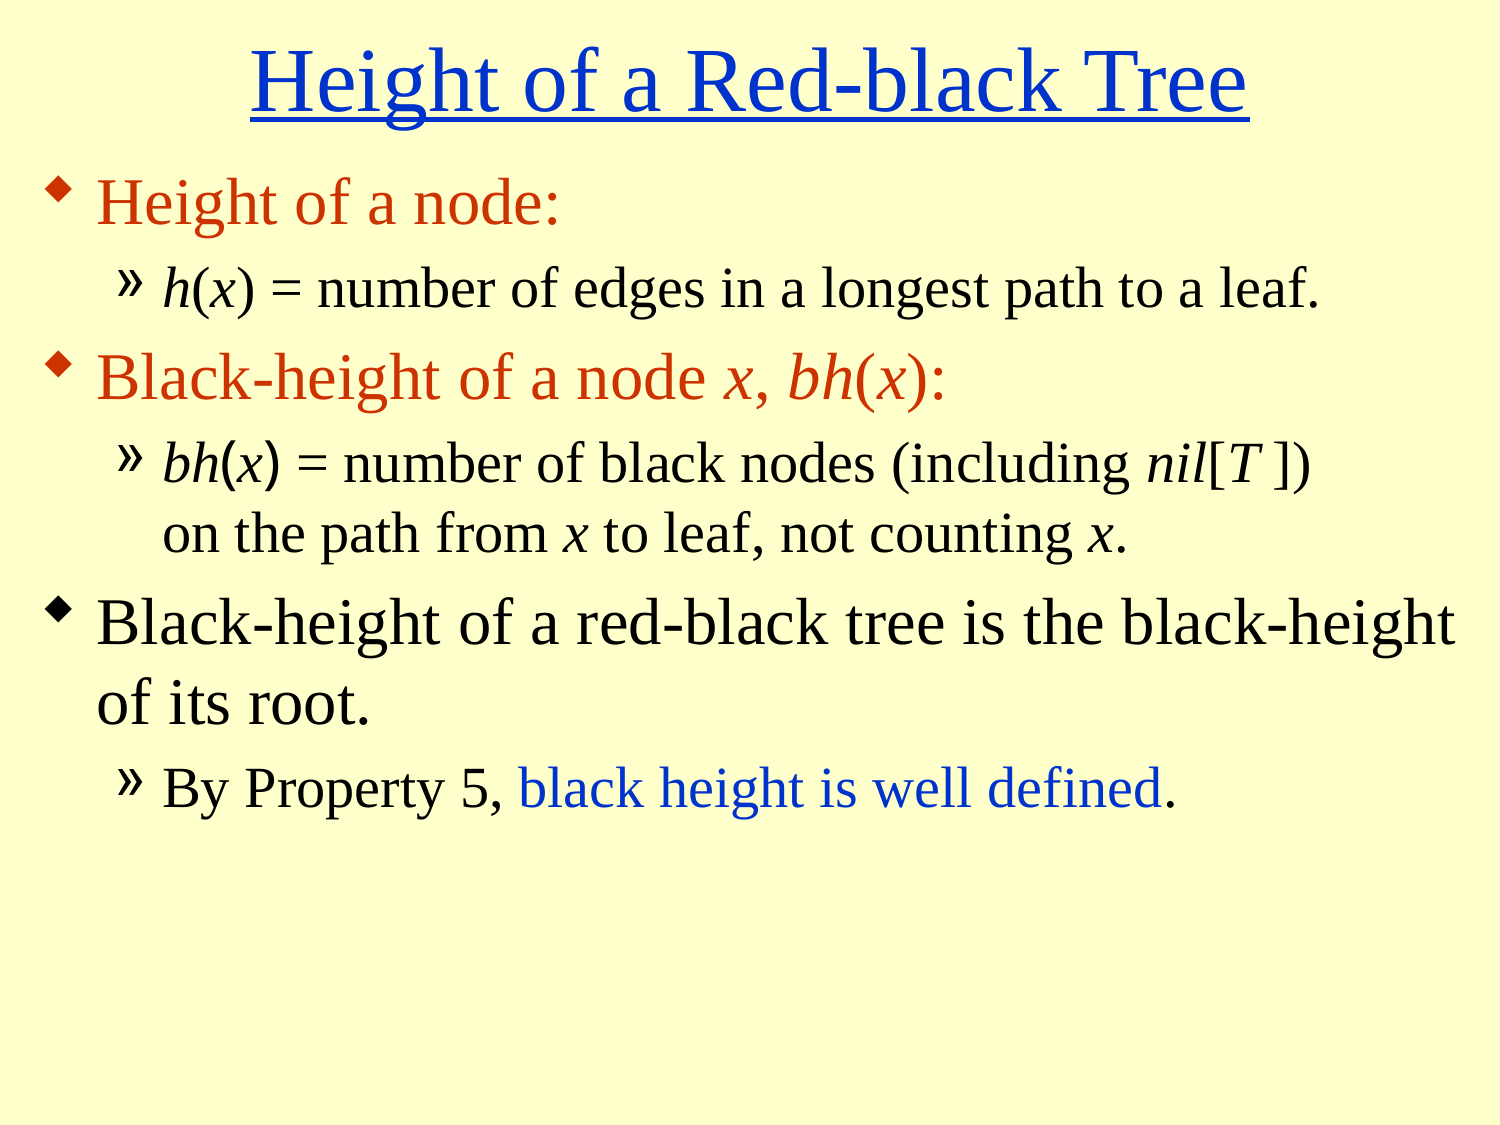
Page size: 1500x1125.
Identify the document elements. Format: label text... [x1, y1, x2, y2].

title Height of a Red-black Tree [0, 0, 1500, 150]
list Height of a node: h(x) = number of edges in a longest path to a leaf. Black-height of a node x, bh(x): bh(x) = number of black nodes (including nil[T ]) on the path from x to leaf, not counting x. Black-height of a red-black tree is the black-height of its root. By Property 5, black height is well defined. [24, 149, 1475, 1025]
